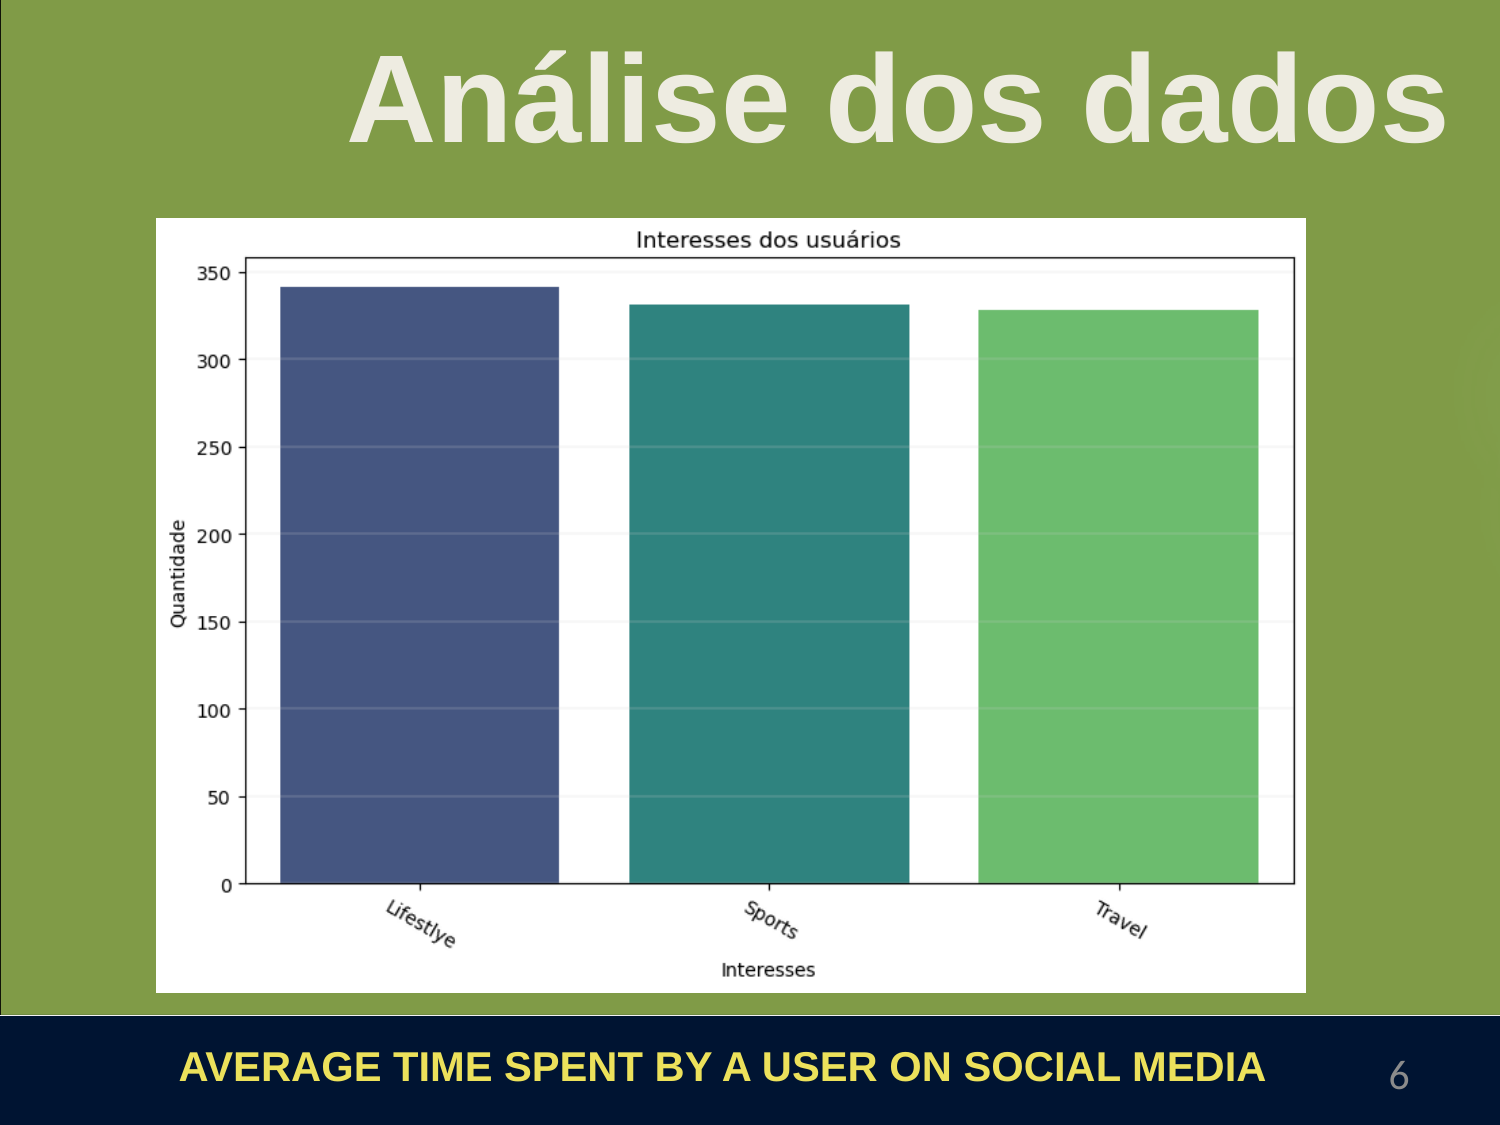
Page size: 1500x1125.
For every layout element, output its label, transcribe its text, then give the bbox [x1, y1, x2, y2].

slide_number 6 [1074, 1042, 1425, 1103]
picture [0, 0, 1500, 1020]
text_box [0, 1028, 1500, 1125]
text_box AVERAGE TIME SPENT BY A USER ON SOCIAL MEDIA [123, 1032, 1282, 1097]
